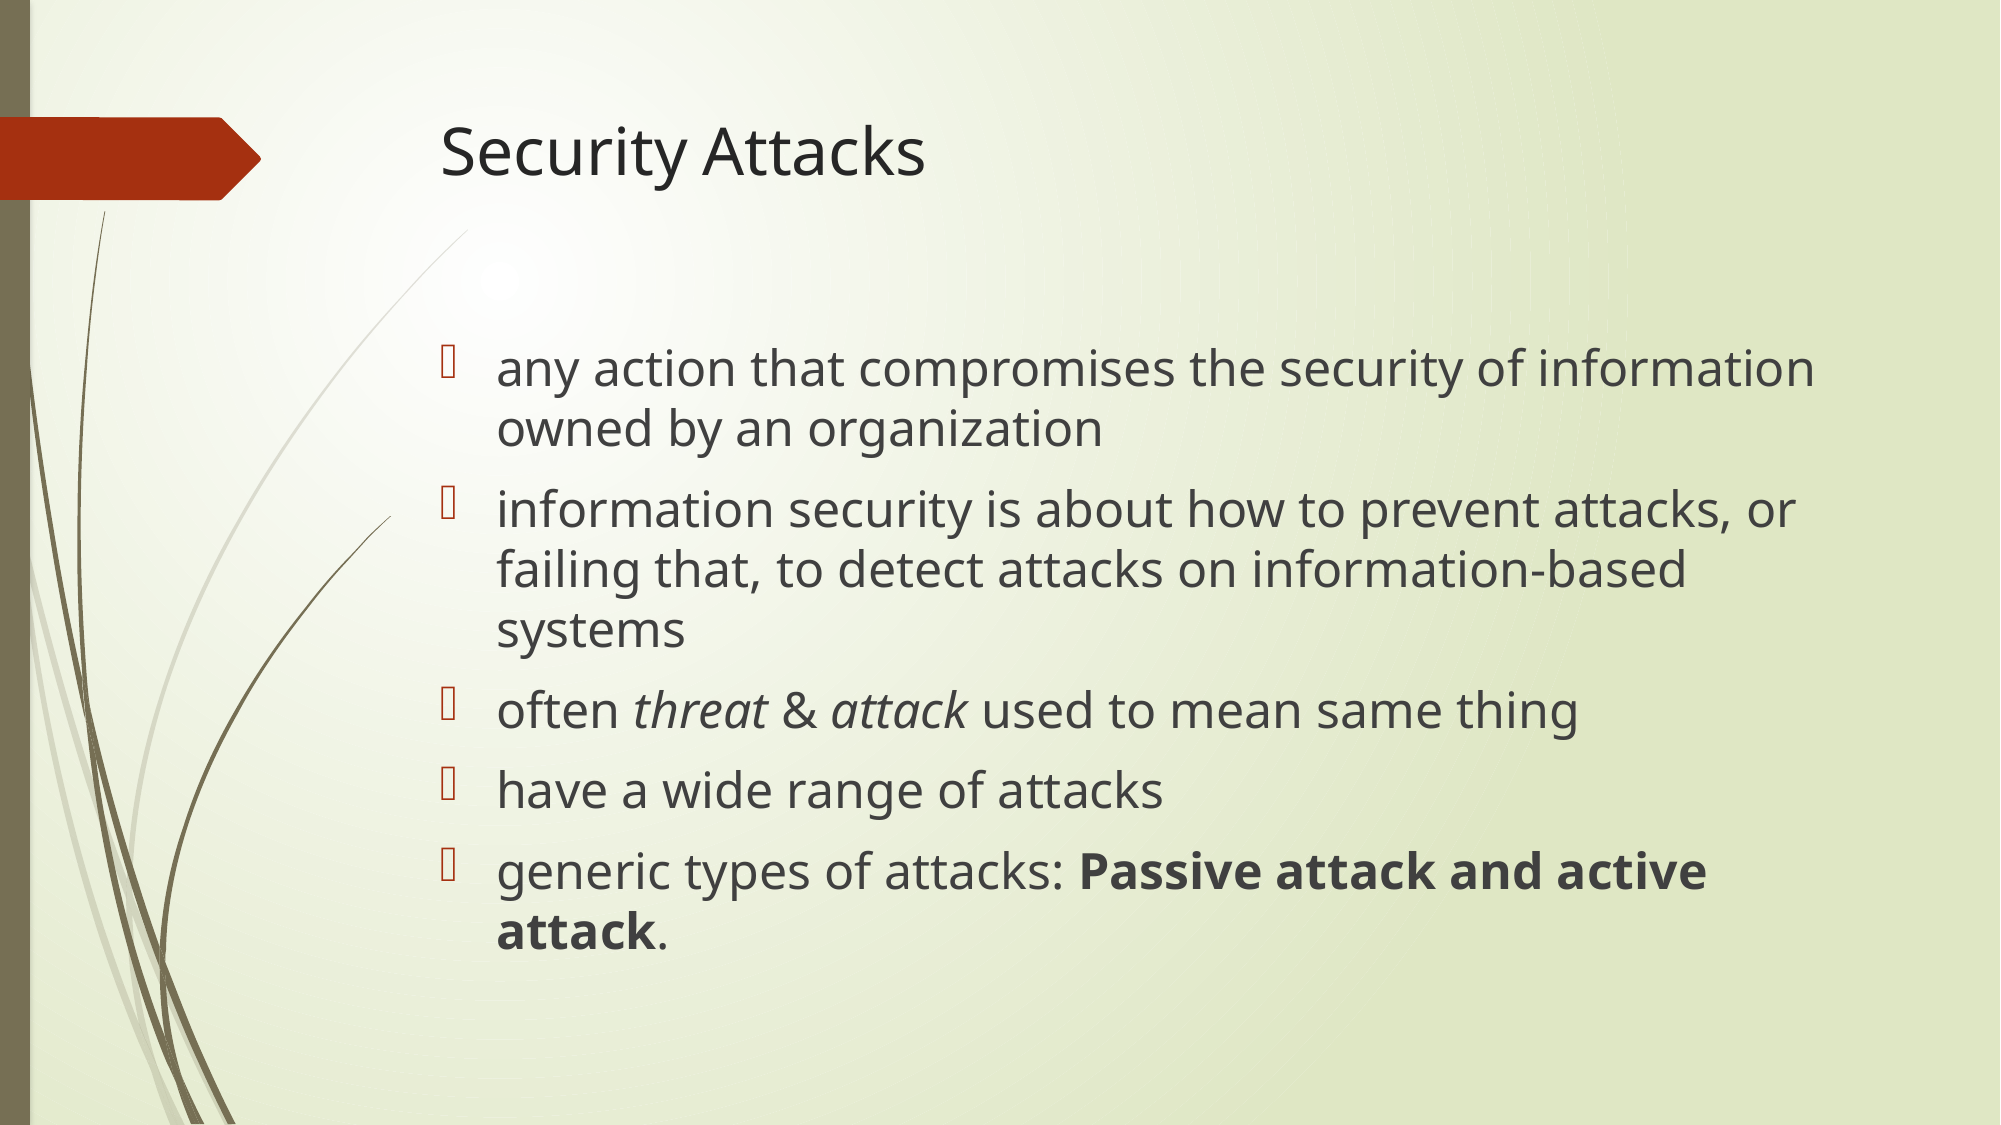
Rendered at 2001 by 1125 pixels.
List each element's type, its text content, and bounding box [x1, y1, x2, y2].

list any action that compromises the security of information owned by an organization information security is about how to prevent attacks, or failing that, to detect attacks on information-based systems often threat & attack used to mean same thing have a wide range of attacks generic types of attacks: Passive attack and active attack. [424, 263, 1888, 1023]
title Security Attacks [425, 102, 1888, 263]
